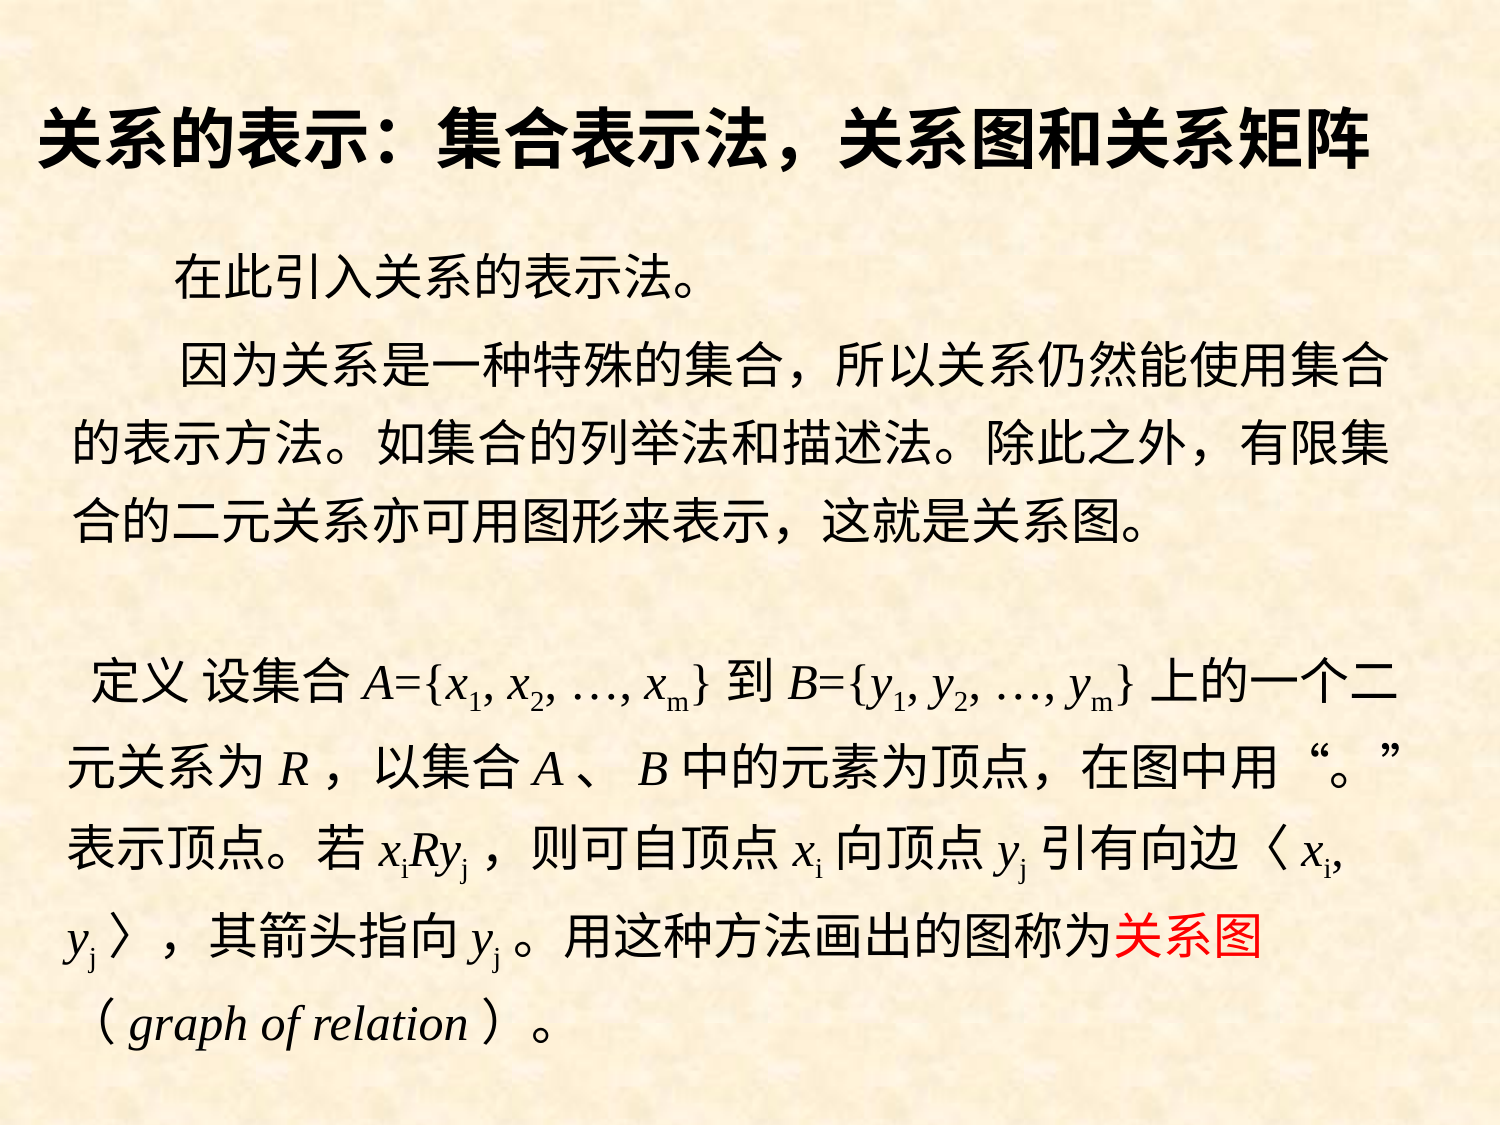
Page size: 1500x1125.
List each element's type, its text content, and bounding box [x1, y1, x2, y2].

picture [0, 0, 1500, 1125]
title 关系的表示：集合表示法，关系图和关系矩阵 [17, 42, 1406, 231]
list 在此引入关系的表示法。 因为关系是一种特殊的集合，所以关系仍然能使用集合的表示方法。如集合的列举法和描述法。除此之外，有限集合的二元关系亦可用图形来表示，这就是关系图。 [0, 219, 1406, 598]
text_box 定义 设集合A={x1, x2, …, xm}到B={y1, y2, …, ym}上的一个二元关系为R，以集合A、B中的元素为顶点，在图中用“。”表示顶点。若xiRyj，则可自顶点xi向顶点yj引有向边〈xi, yj〉，其箭头指向yj。用这种方法画出的图称为关系图（graph of relation）。 [51, 621, 1446, 1059]
